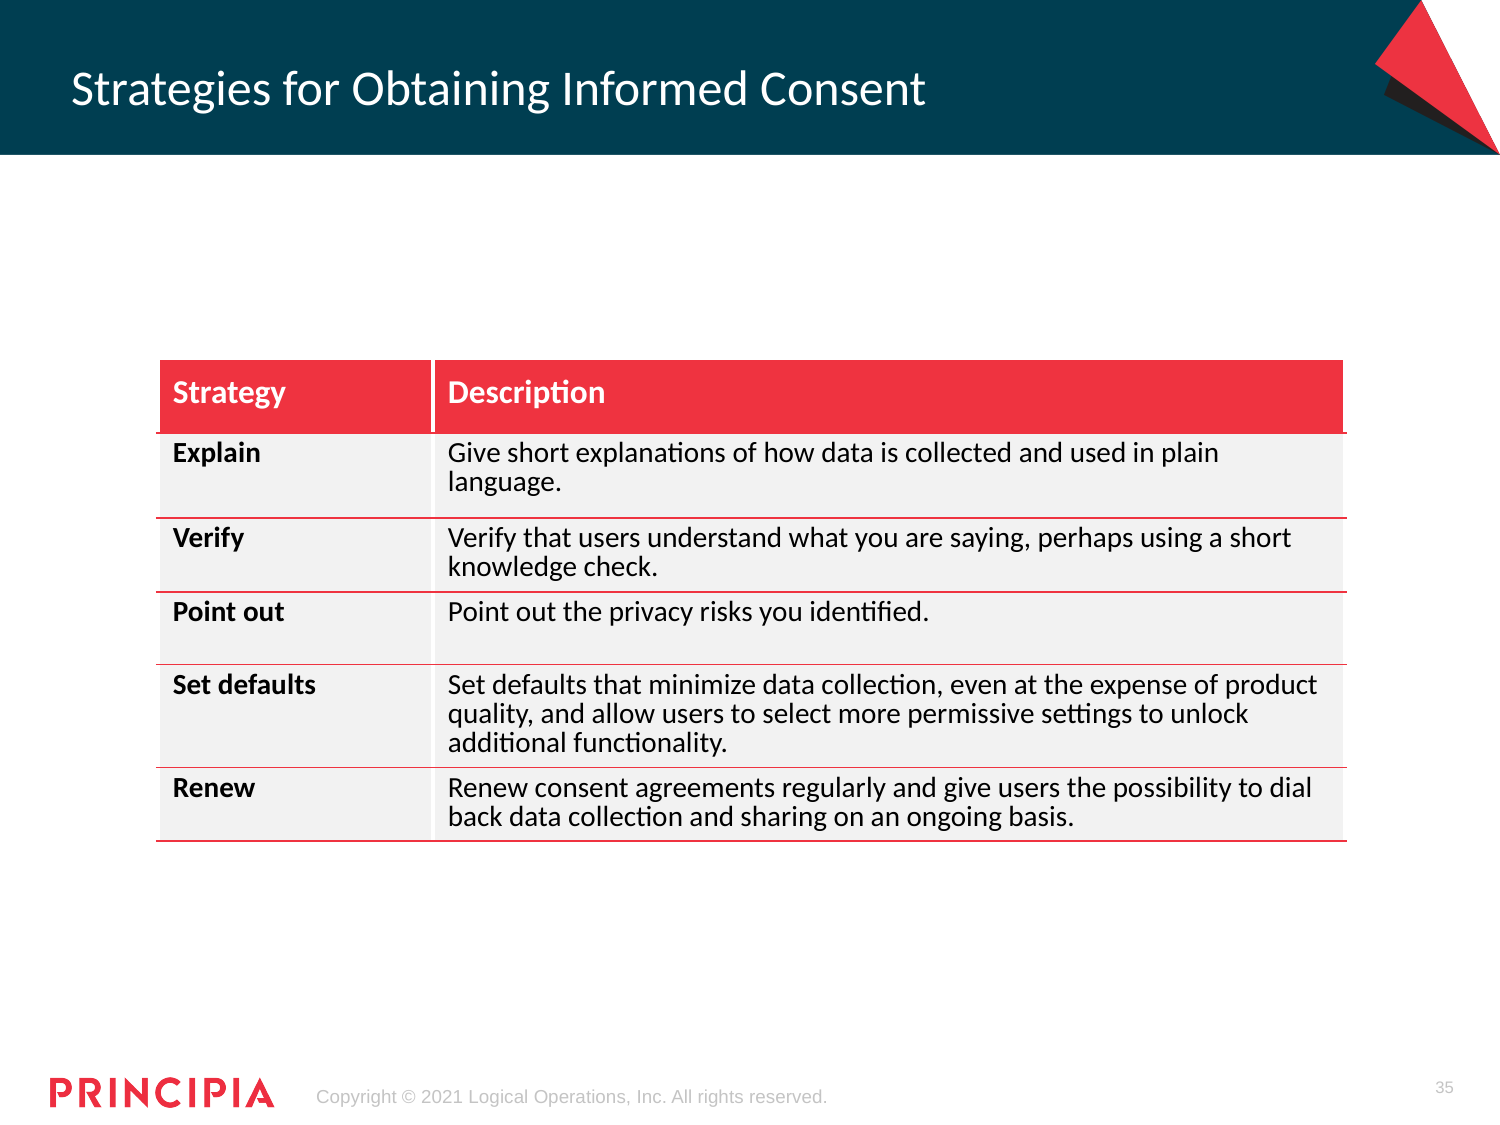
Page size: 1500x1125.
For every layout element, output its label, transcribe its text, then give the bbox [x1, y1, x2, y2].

table_cell Set defaults that minimize data collection, even at the expense of product quality, and allow users to select more permissive settings to unlock additional functionality. [435, 665, 1343, 767]
table_cell Verify that users understand what you are saying, perhaps using a short knowledge check. [435, 519, 1343, 591]
table_cell Set defaults [160, 665, 431, 767]
table_header Description [435, 360, 1343, 432]
table_cell Point out the privacy risks you identified. [435, 593, 1343, 664]
table_cell Verify [160, 519, 431, 591]
table_cell Renew consent agreements regularly and give users the possibility to dial back data collection and sharing on an ongoing basis. [435, 768, 1343, 840]
slide_number 35 [1118, 1057, 1469, 1118]
table_cell Point out [160, 593, 431, 664]
picture [50, 1077, 275, 1108]
picture [1376, 0, 1500, 155]
title Strategies for Obtaining Informed Consent [56, 16, 1350, 155]
table_cell Renew [160, 768, 431, 840]
table_cell Give short explanations of how data is collected and used in plain language. [435, 434, 1343, 517]
table_header Strategy [160, 360, 431, 432]
table_cell Explain [160, 434, 431, 517]
